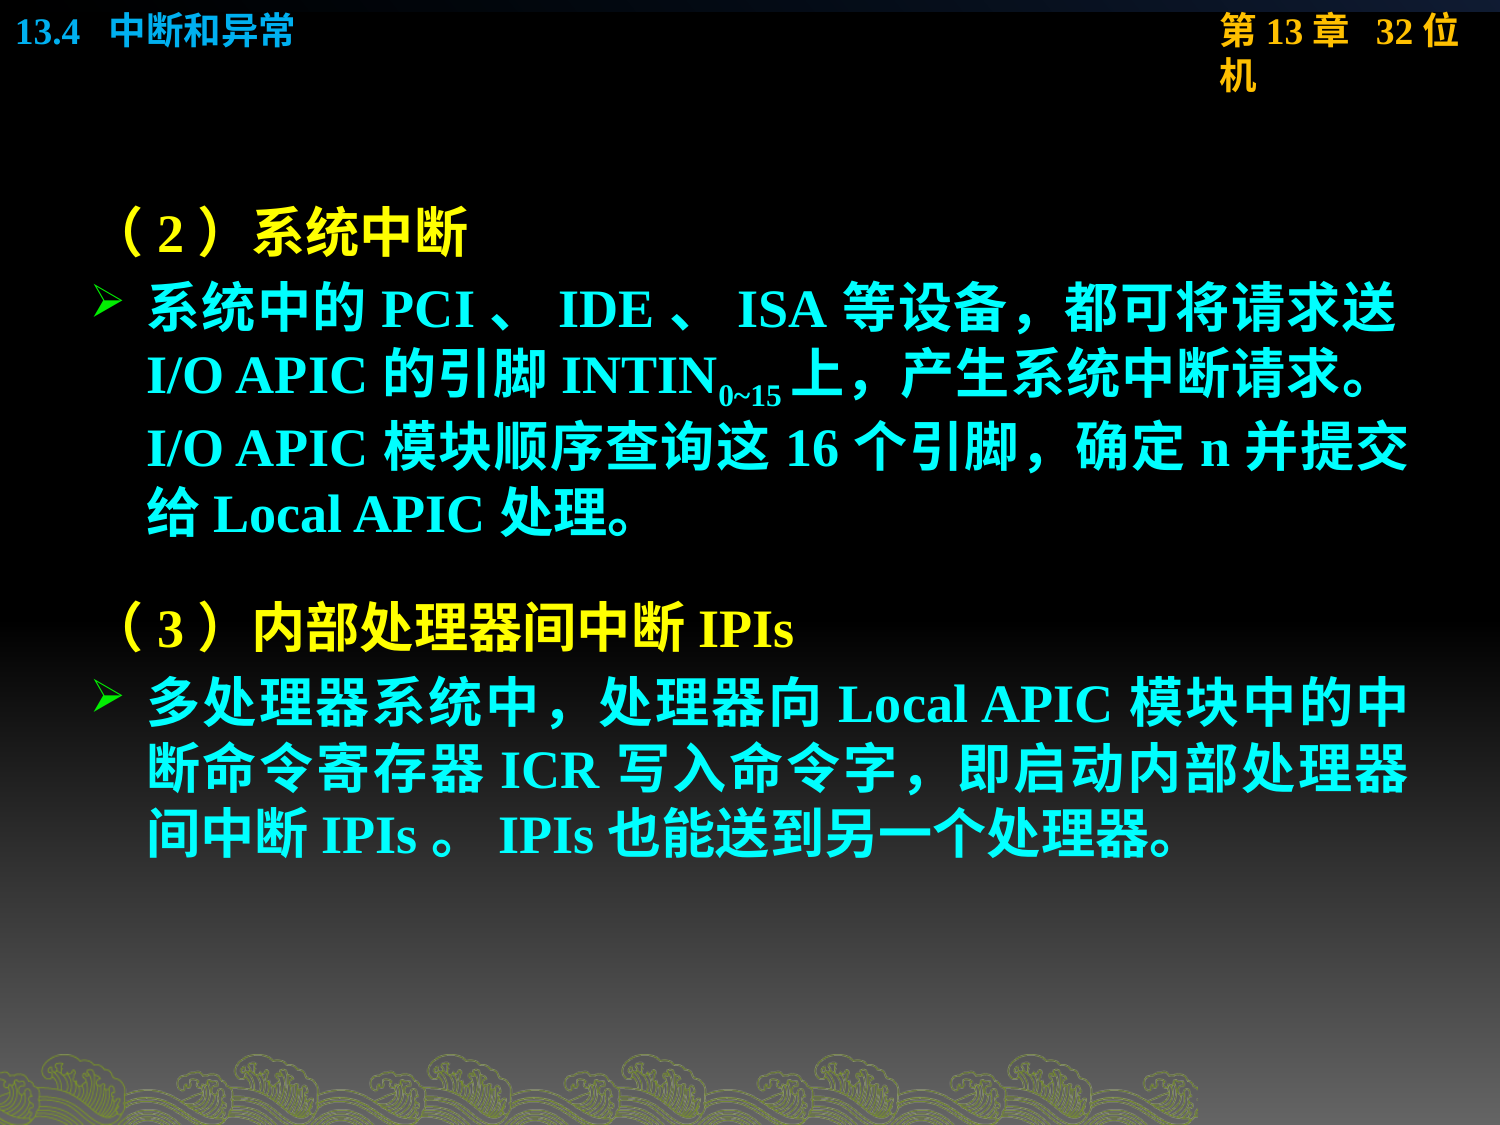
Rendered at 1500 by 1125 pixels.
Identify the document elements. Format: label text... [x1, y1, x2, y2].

list （2）系统中断 系统中的PCI、IDE、ISA等设备，都可将请求送I/O APIC的引脚INTIN0~15上，产生系统中断请求。I/O APIC模块顺序查询这16个引脚，确定n并提交给Local APIC处理。 （3）内部处理器间中断IPIs 多处理器系统中，处理器向Local APIC模块中的中断命令寄存器ICR写入命令字，即启动内部处理器间中断IPIs。IPIs也能送到另一个处理器。 [75, 190, 1425, 896]
